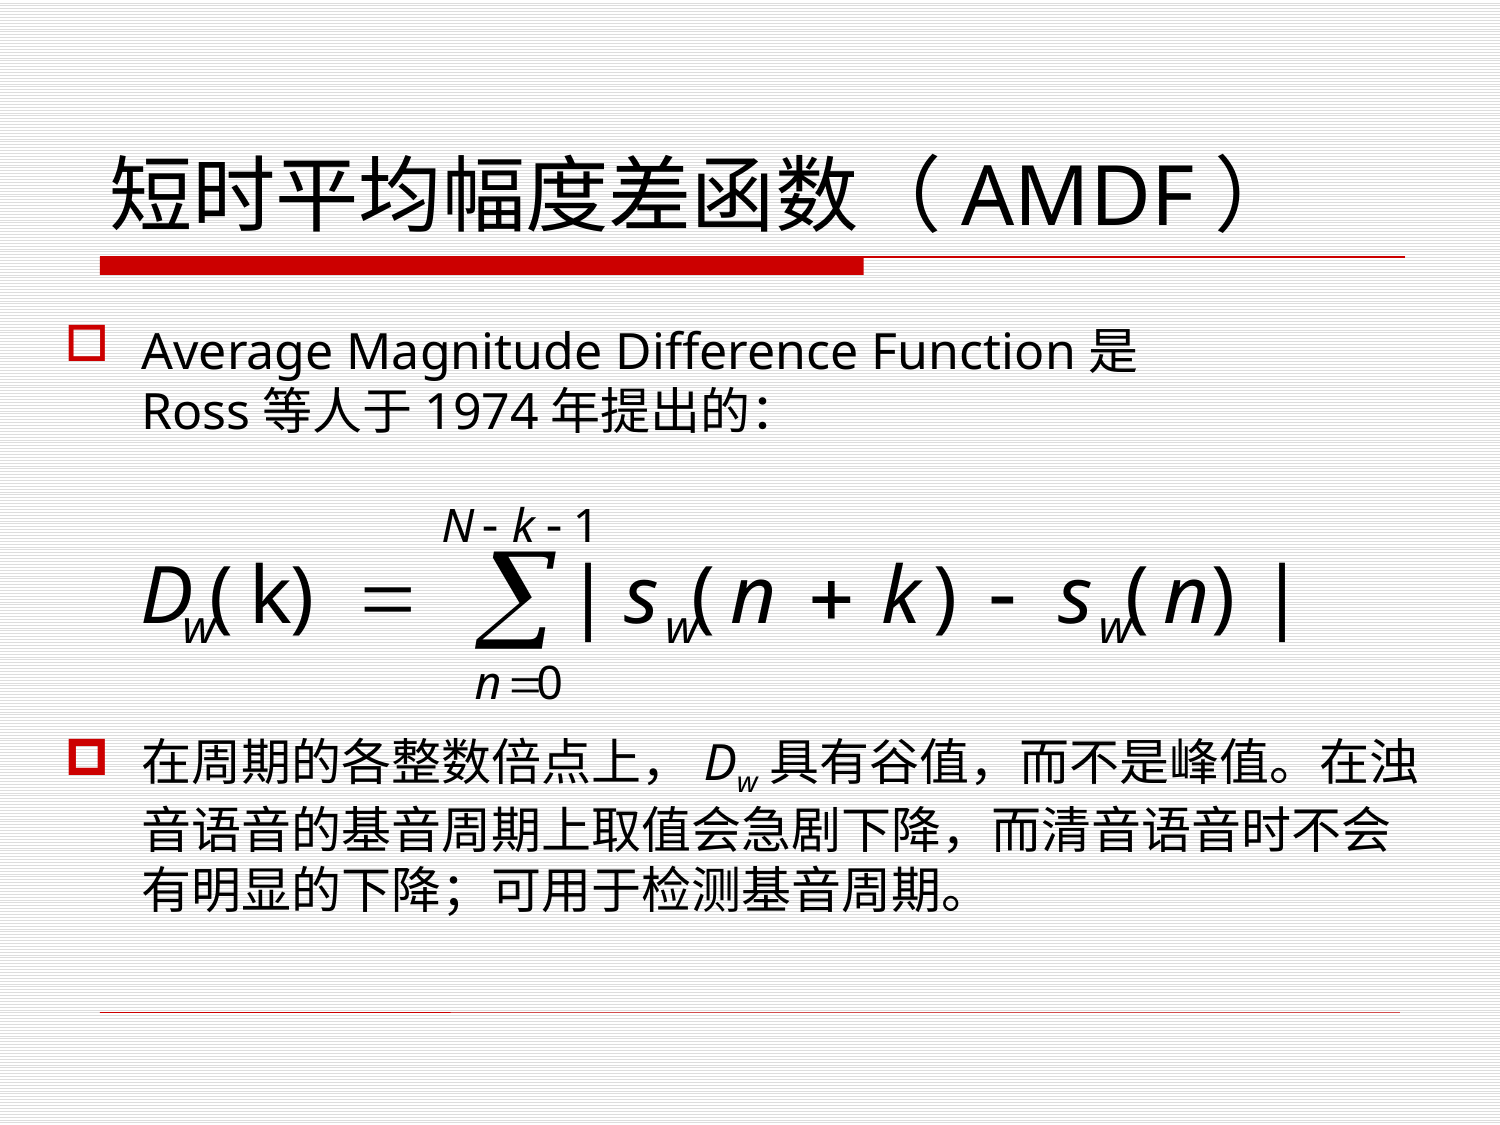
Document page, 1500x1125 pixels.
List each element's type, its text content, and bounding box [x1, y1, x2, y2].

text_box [128, 484, 1296, 717]
text_box [974, 799, 1213, 875]
title 短时平均幅度差函数（AMDF） [94, 50, 1407, 250]
list Average Magnitude Difference Function是 Ross等人于1974年提出的： 在周期的各整数倍点上，Dw具有谷值，而不是峰值。在浊音语音的基音周期上取值会急剧下降，而清音语音时不会有明显的下降；可用于检测基音周期。 [49, 312, 1451, 963]
